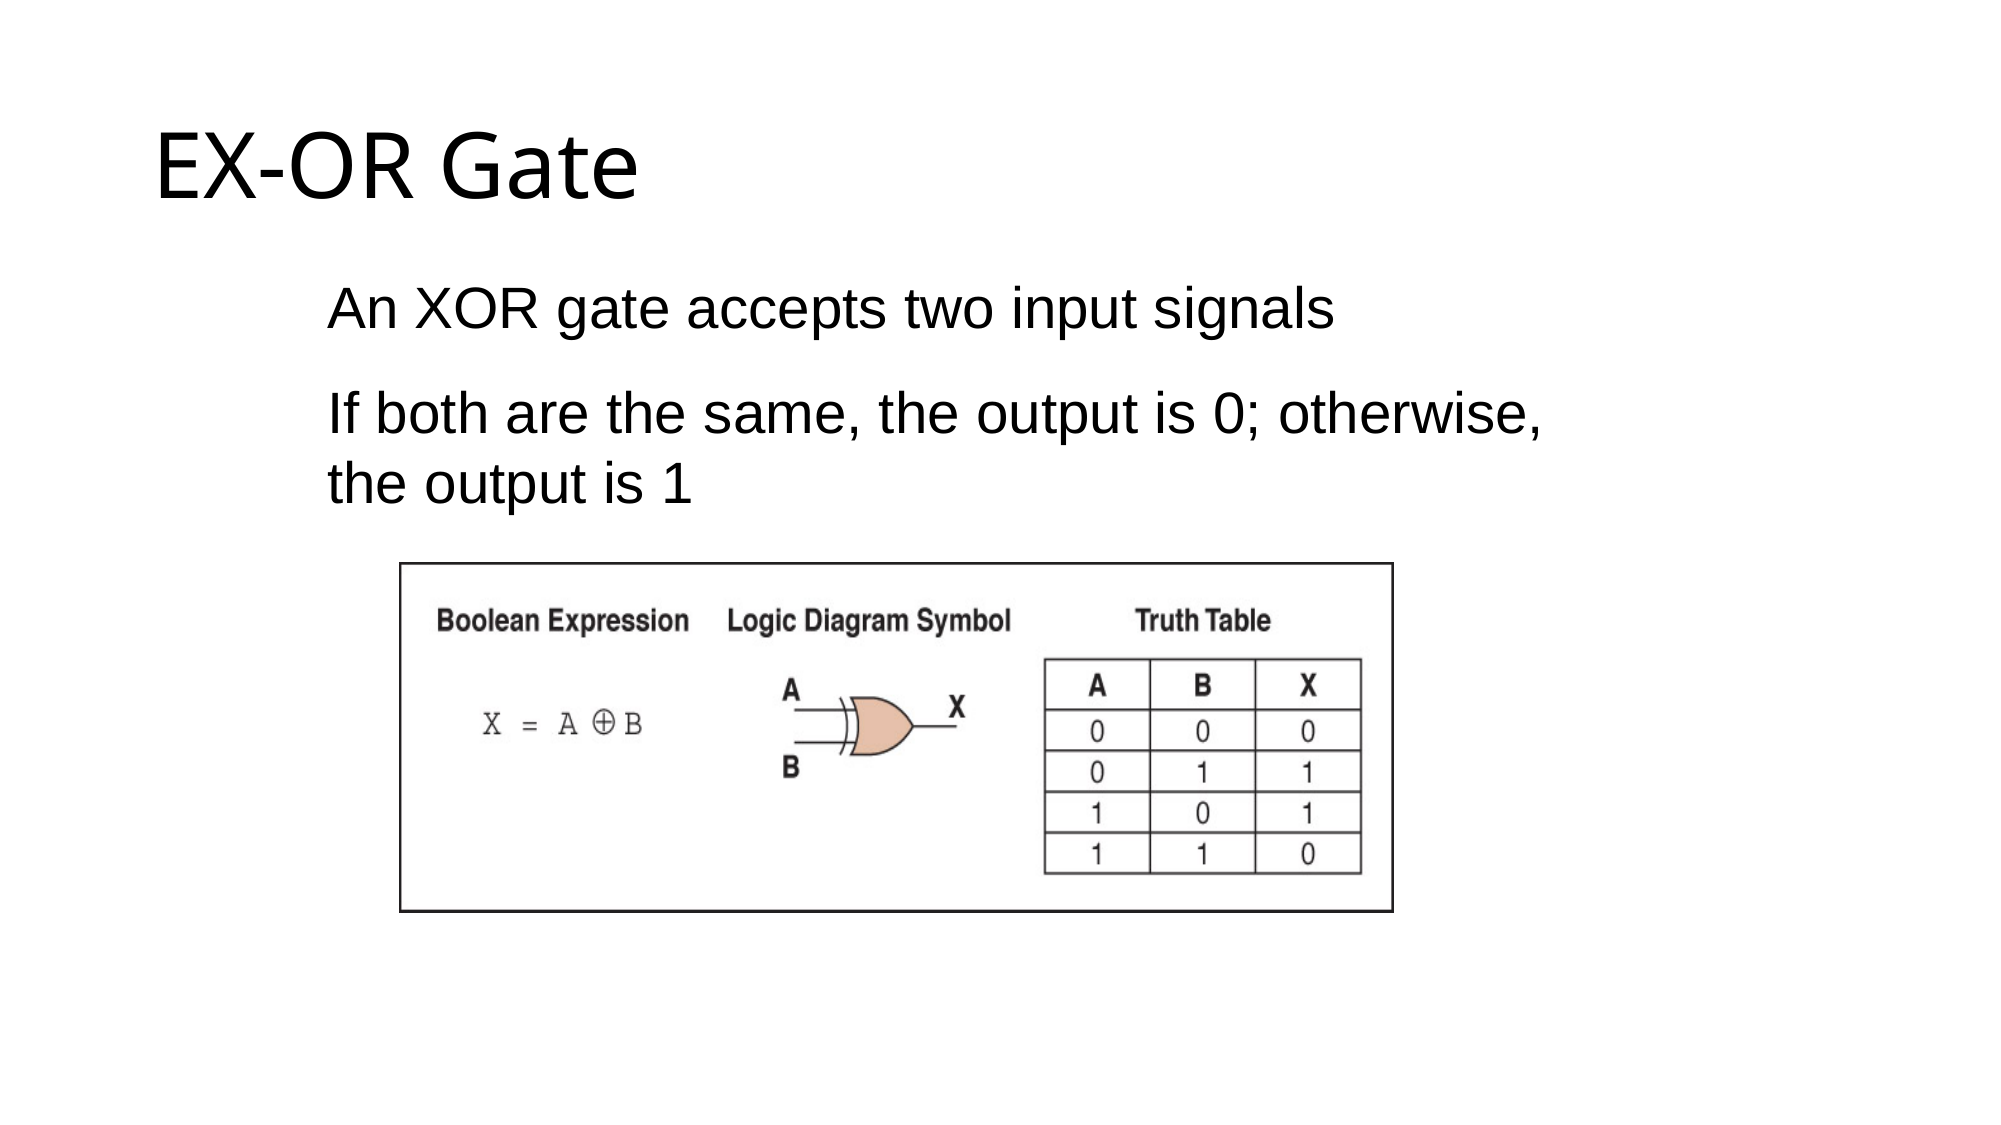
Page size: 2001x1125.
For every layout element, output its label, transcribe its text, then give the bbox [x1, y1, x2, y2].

text_box An XOR gate accepts two input signals If both are the same, the output is 0; otherwise, the output is 1 [312, 262, 1663, 500]
title EX-OR Gate [137, 59, 1863, 278]
picture [399, 562, 1394, 913]
